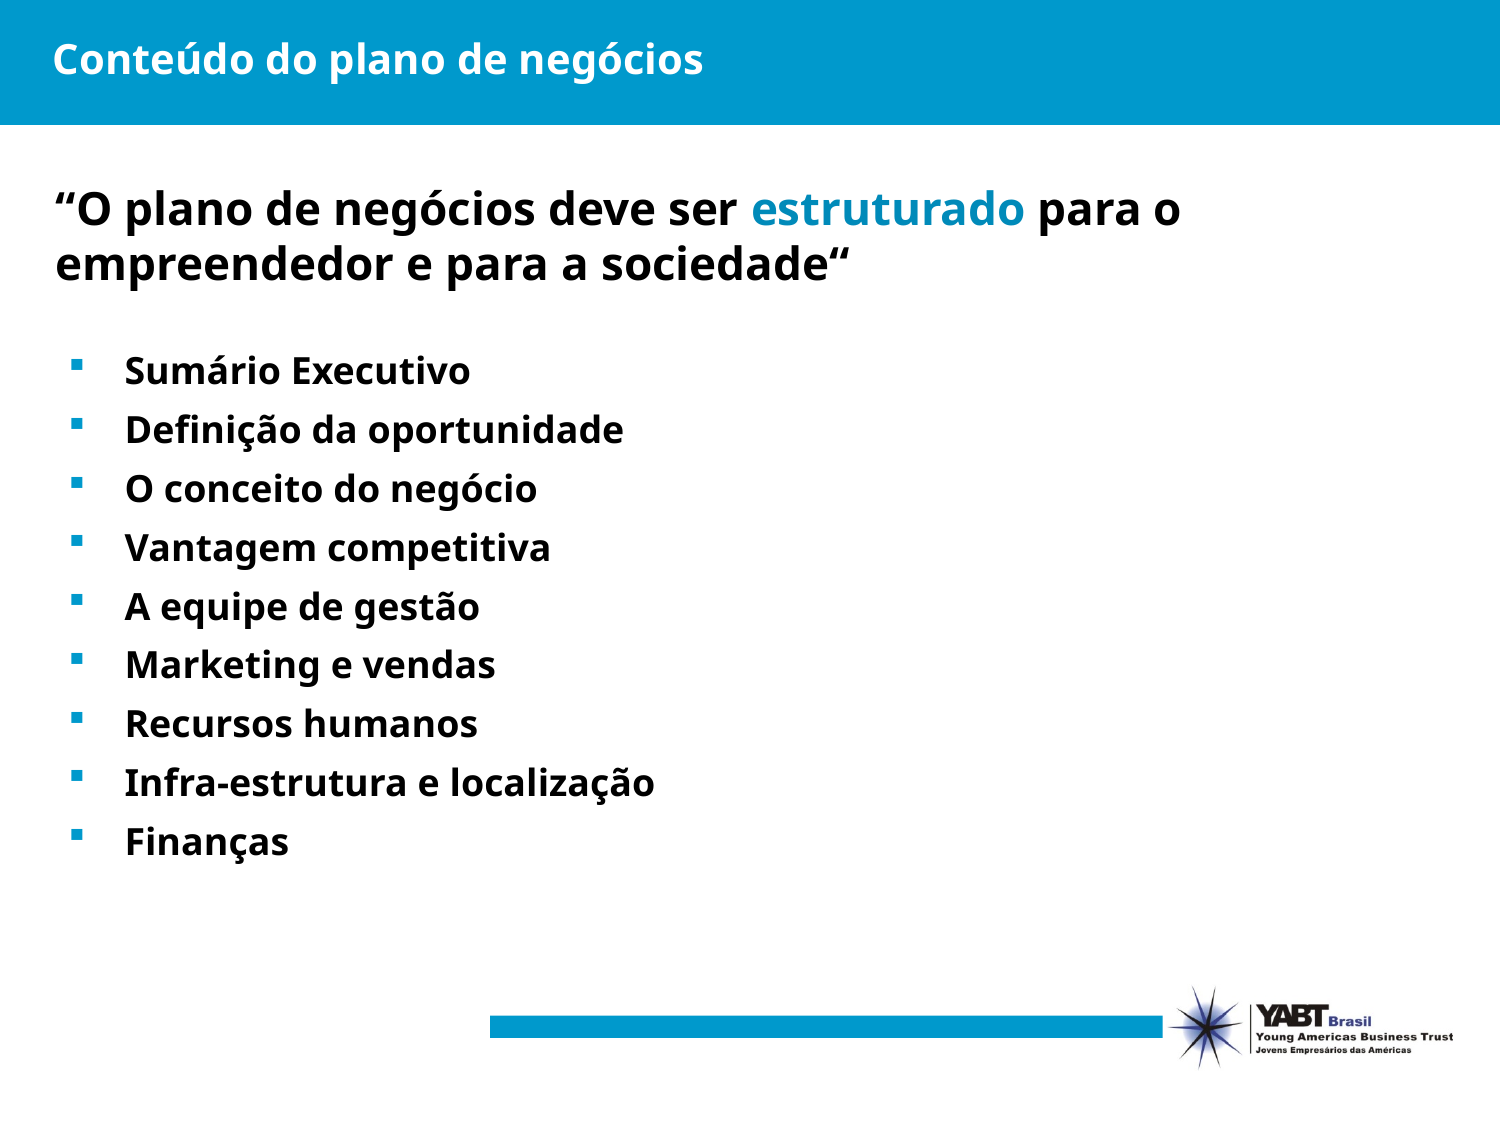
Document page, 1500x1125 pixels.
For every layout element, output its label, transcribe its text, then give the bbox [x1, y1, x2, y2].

title Conteúdo do plano de negócios [37, 24, 1438, 88]
text_box “O plano de negócios deve ser estruturado para o empreendedor e para a sociedade“ [41, 172, 1459, 315]
picture [1166, 984, 1453, 1071]
list Sumário Executivo Definição da oportunidade O conceito do negócio Vantagem competitiva A equipe de gestão Marketing e vendas Recursos humanos Infra-estrutura e localização Finanças [52, 339, 1436, 951]
